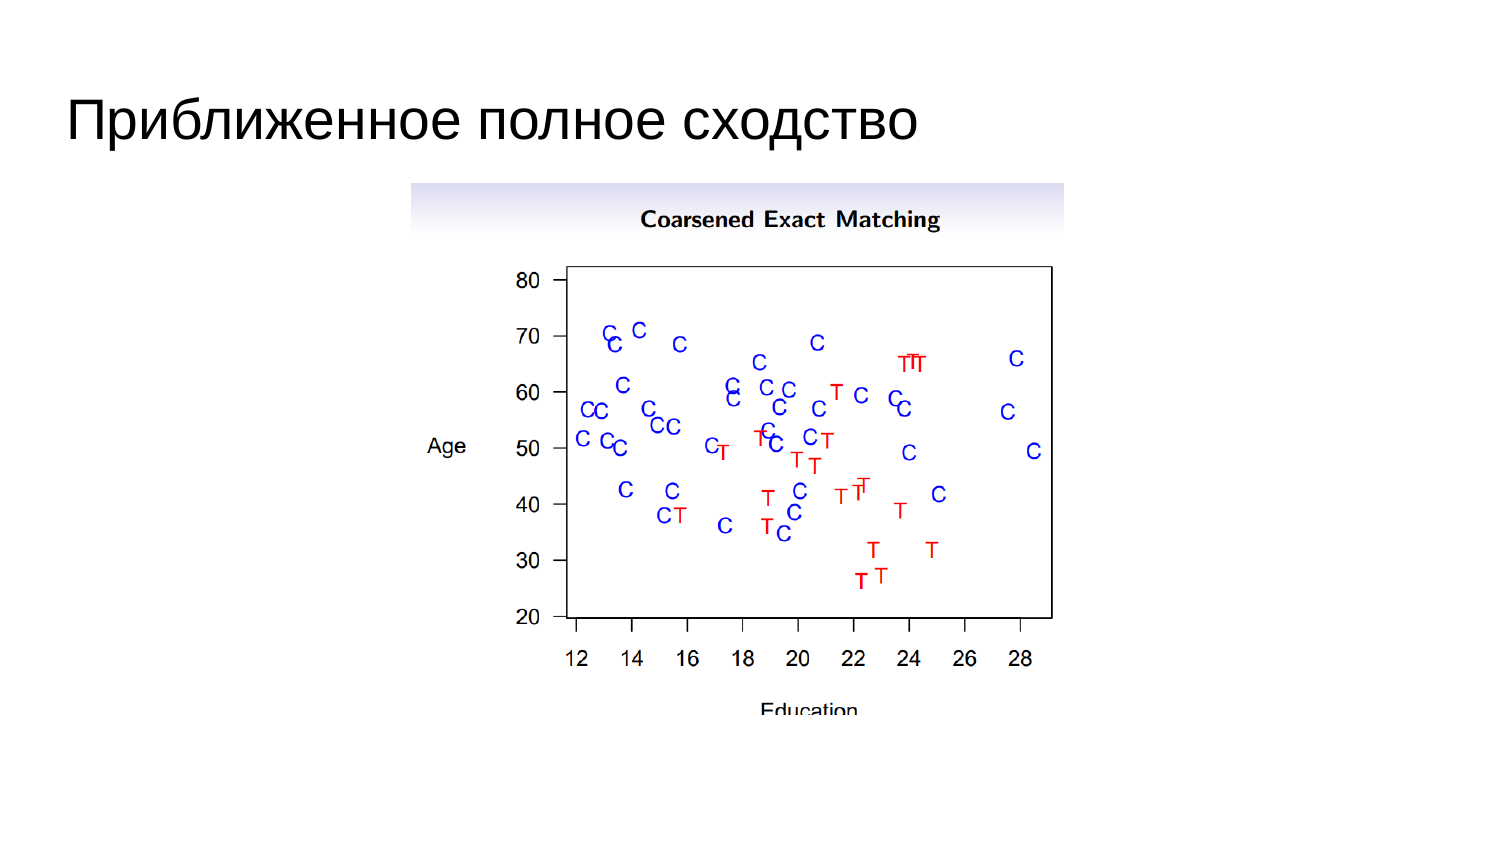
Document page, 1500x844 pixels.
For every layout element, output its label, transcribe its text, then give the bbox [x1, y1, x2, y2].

picture [410, 182, 1064, 716]
title Приближенное полное сходство [51, 72, 1449, 167]
